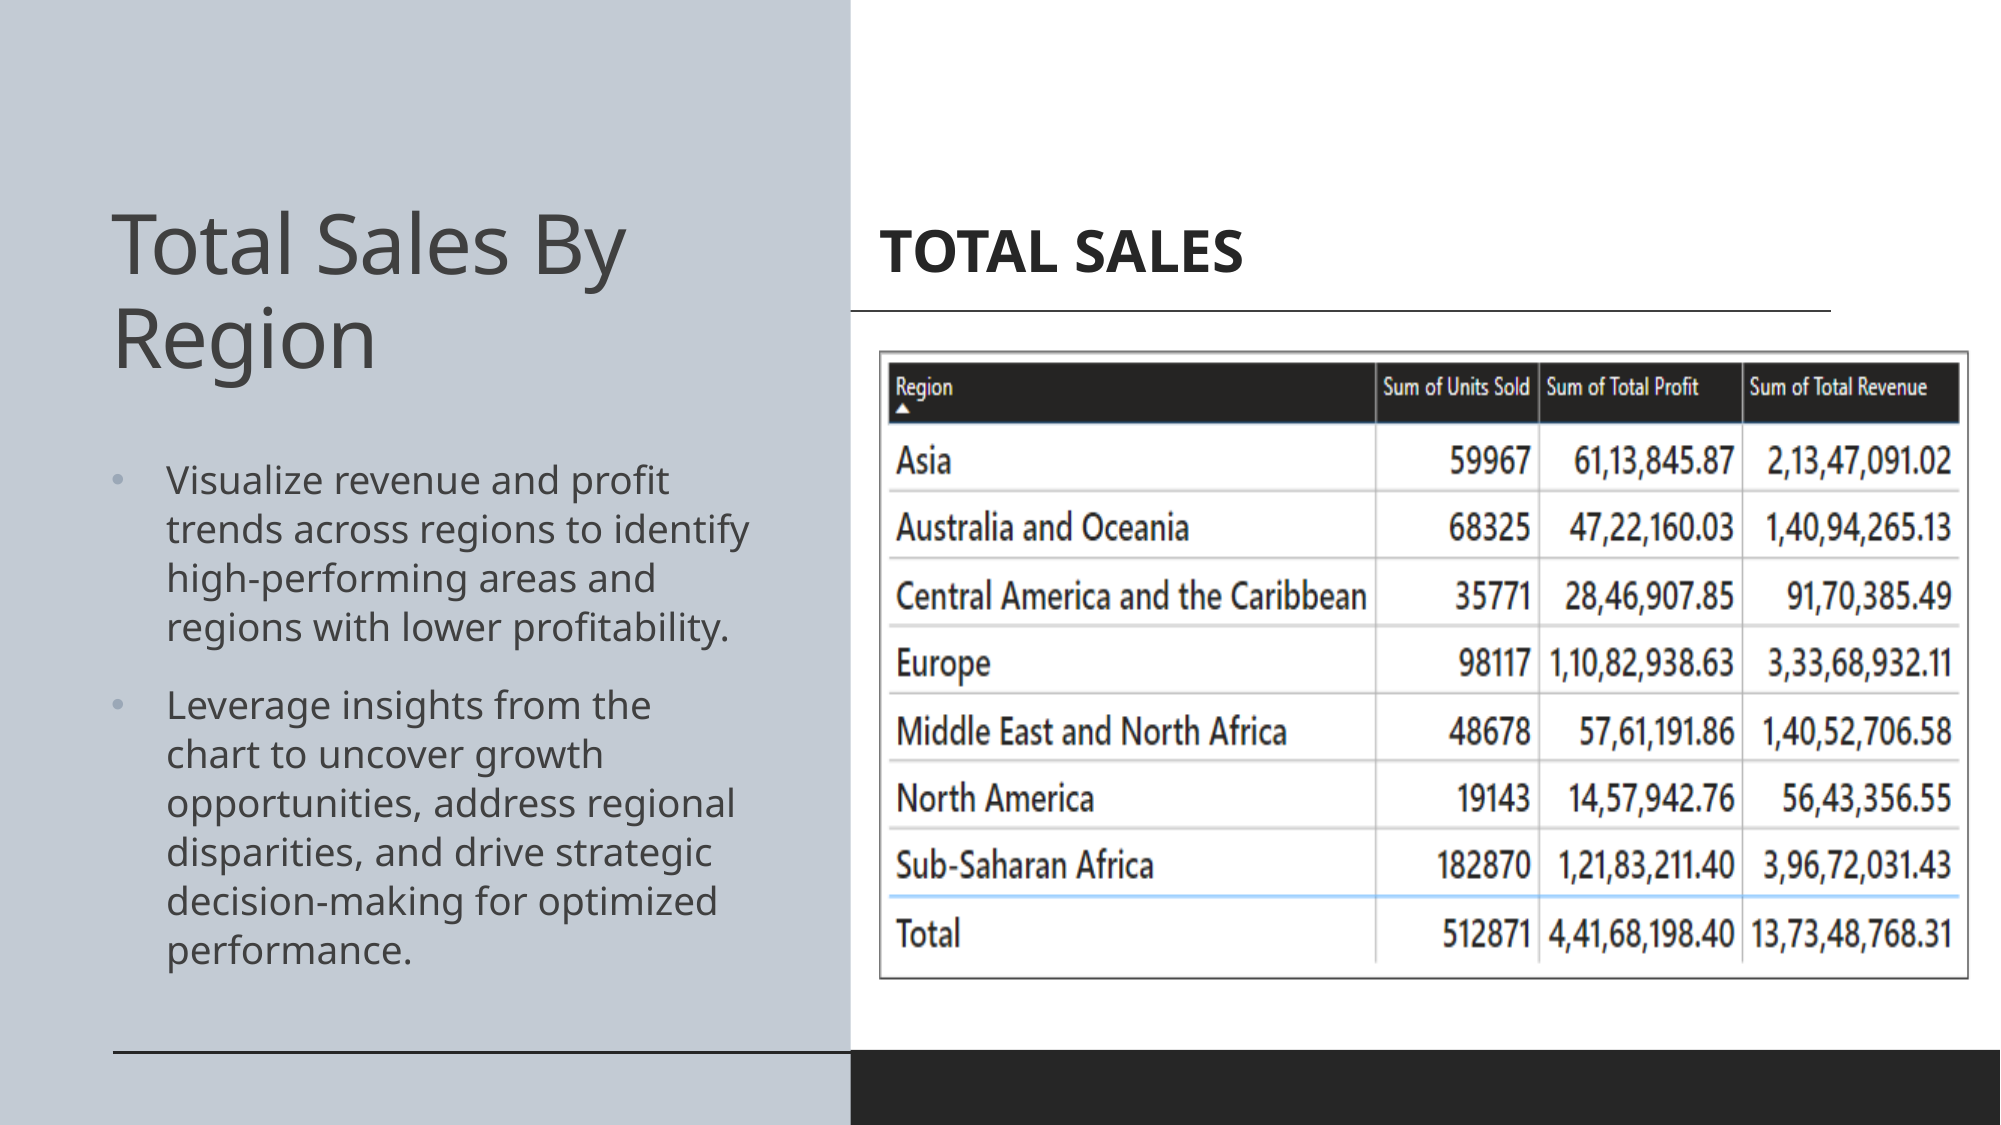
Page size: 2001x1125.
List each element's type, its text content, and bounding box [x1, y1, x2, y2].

list Visualize revenue and profit trends across regions to identify high-performing areas and regions with lower profitability. Leverage insights from the chart to uncover growth opportunities, address regional disparities, and drive strategic decision-making for optimized performance. [111, 453, 757, 1014]
title Total Sales By Region [111, 113, 757, 385]
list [879, 348, 1973, 983]
subtitle Total sales [879, 207, 1668, 348]
